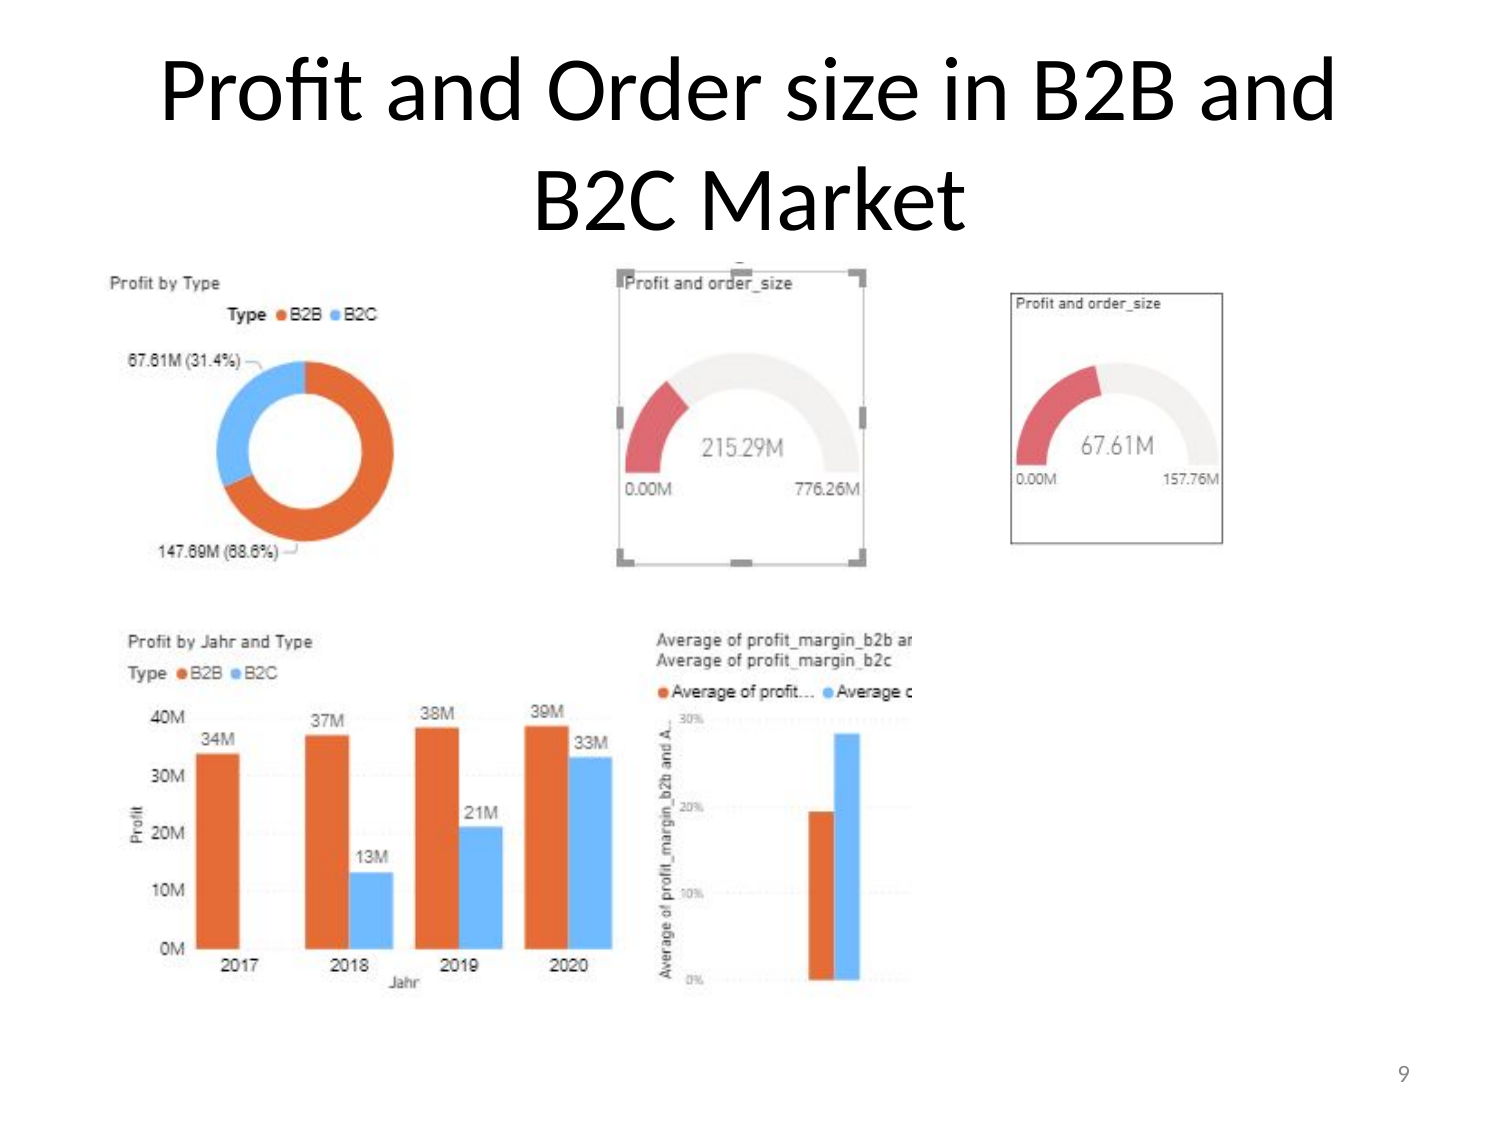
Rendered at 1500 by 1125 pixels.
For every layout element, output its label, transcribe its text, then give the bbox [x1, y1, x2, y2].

title Profit and Order size in B2B and B2C Market [75, 45, 1425, 233]
list [112, 331, 1463, 1075]
picture [986, 279, 1250, 563]
picture [90, 262, 912, 1006]
slide_number 9 [1074, 1042, 1425, 1103]
